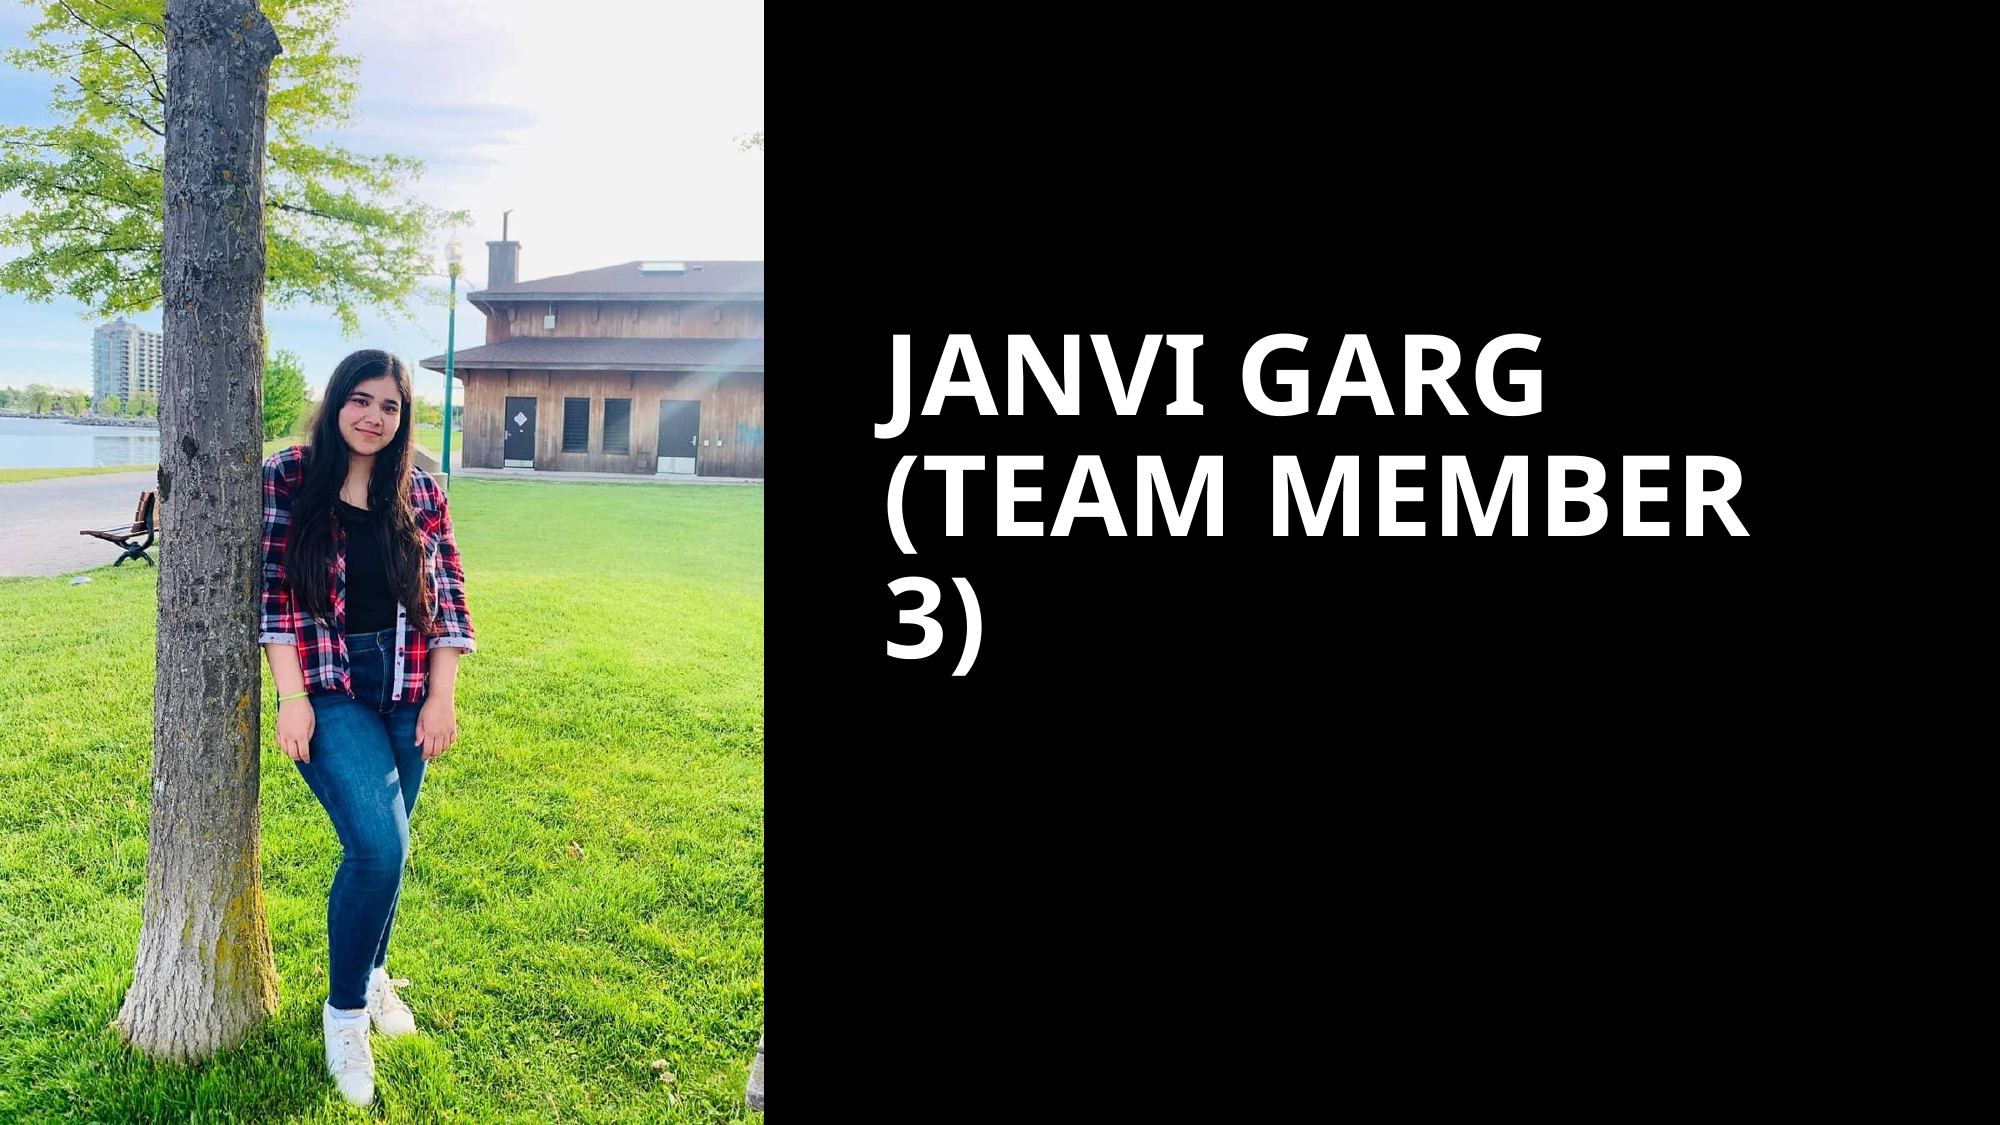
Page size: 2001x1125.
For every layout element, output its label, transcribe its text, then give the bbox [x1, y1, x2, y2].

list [0, 0, 764, 1125]
title JANVI GARG (TEAM MEMBER 3) [869, 104, 1895, 690]
